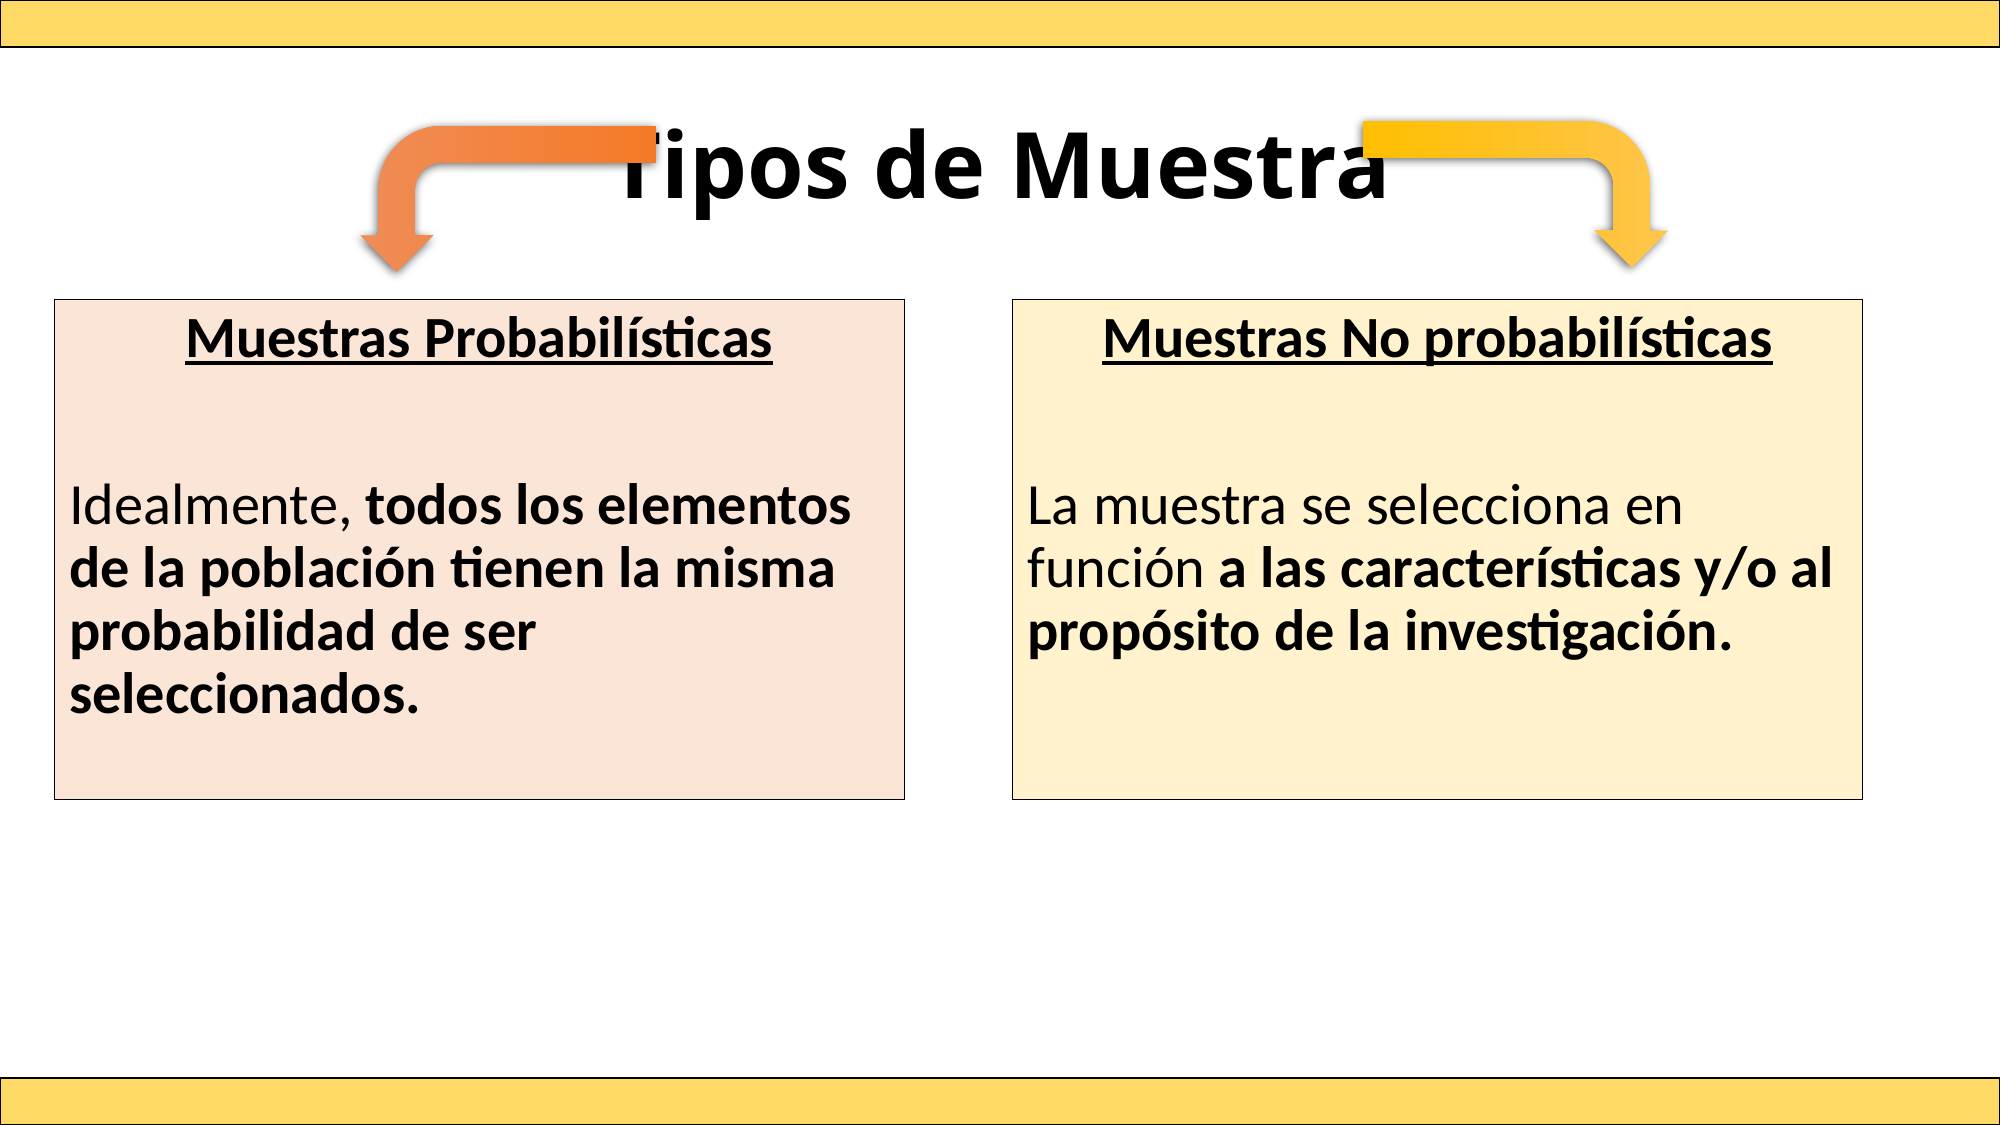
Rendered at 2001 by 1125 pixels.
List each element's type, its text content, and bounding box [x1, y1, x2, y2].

list Muestras No probabilísticas La muestra se selecciona en función a las características y/o al propósito de la investigación. [1012, 299, 1863, 800]
list Muestras Probabilísticas Idealmente, todos los elementos de la población tienen la misma probabilidad de ser seleccionados. [54, 299, 905, 800]
text_box [0, 1077, 2000, 1125]
text_box [0, 0, 2000, 48]
text_box [360, 125, 656, 272]
title Tipos de Muestra [137, 59, 1863, 278]
text_box [1363, 121, 1669, 268]
